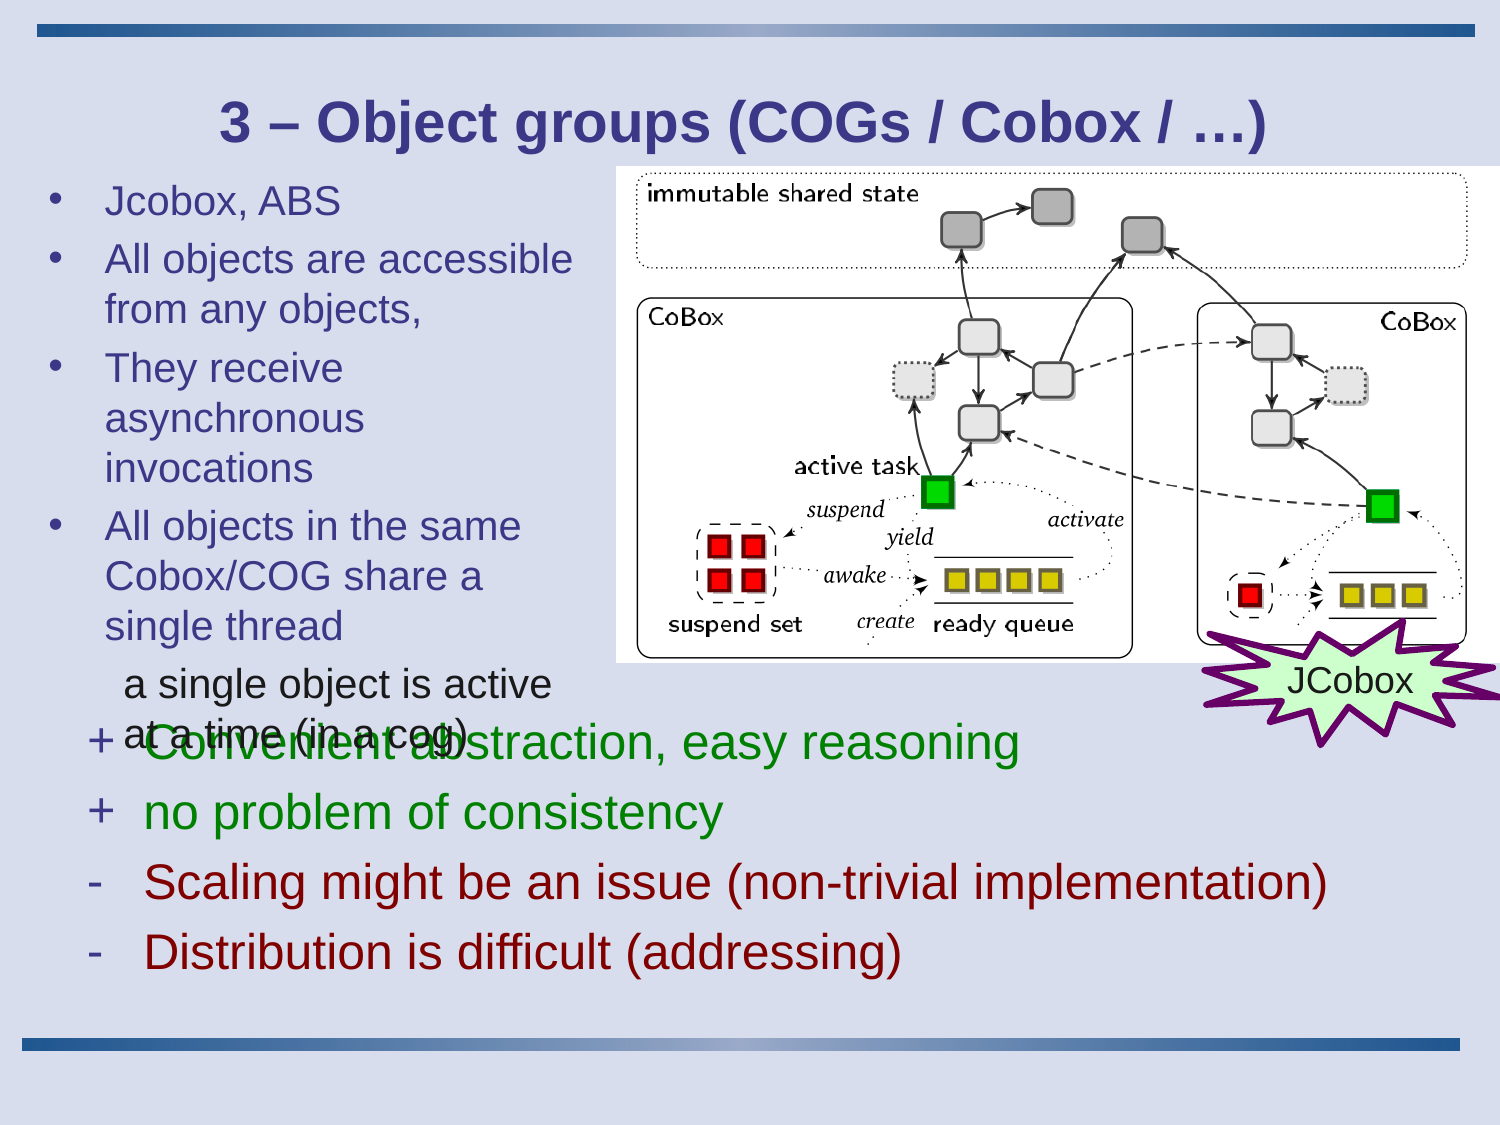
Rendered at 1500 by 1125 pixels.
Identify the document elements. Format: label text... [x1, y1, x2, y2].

list Convenient abstraction, easy reasoning no problem of consistency Scaling might be an issue (non-trivial implementation) Distribution is difficult (addressing) [600, 702, 1425, 886]
picture [615, 165, 1500, 663]
text_box JCobox [1206, 671, 1500, 746]
text_box Jcobox, ABS All objects are accessible from any objects, They receive asynchronous invocations All objects in the same Cobox/COG share a single thread a single object is active at a time (in a cog) [33, 166, 600, 1006]
title 3 – Object groups (COGs / Cobox / …) [66, 50, 1423, 188]
